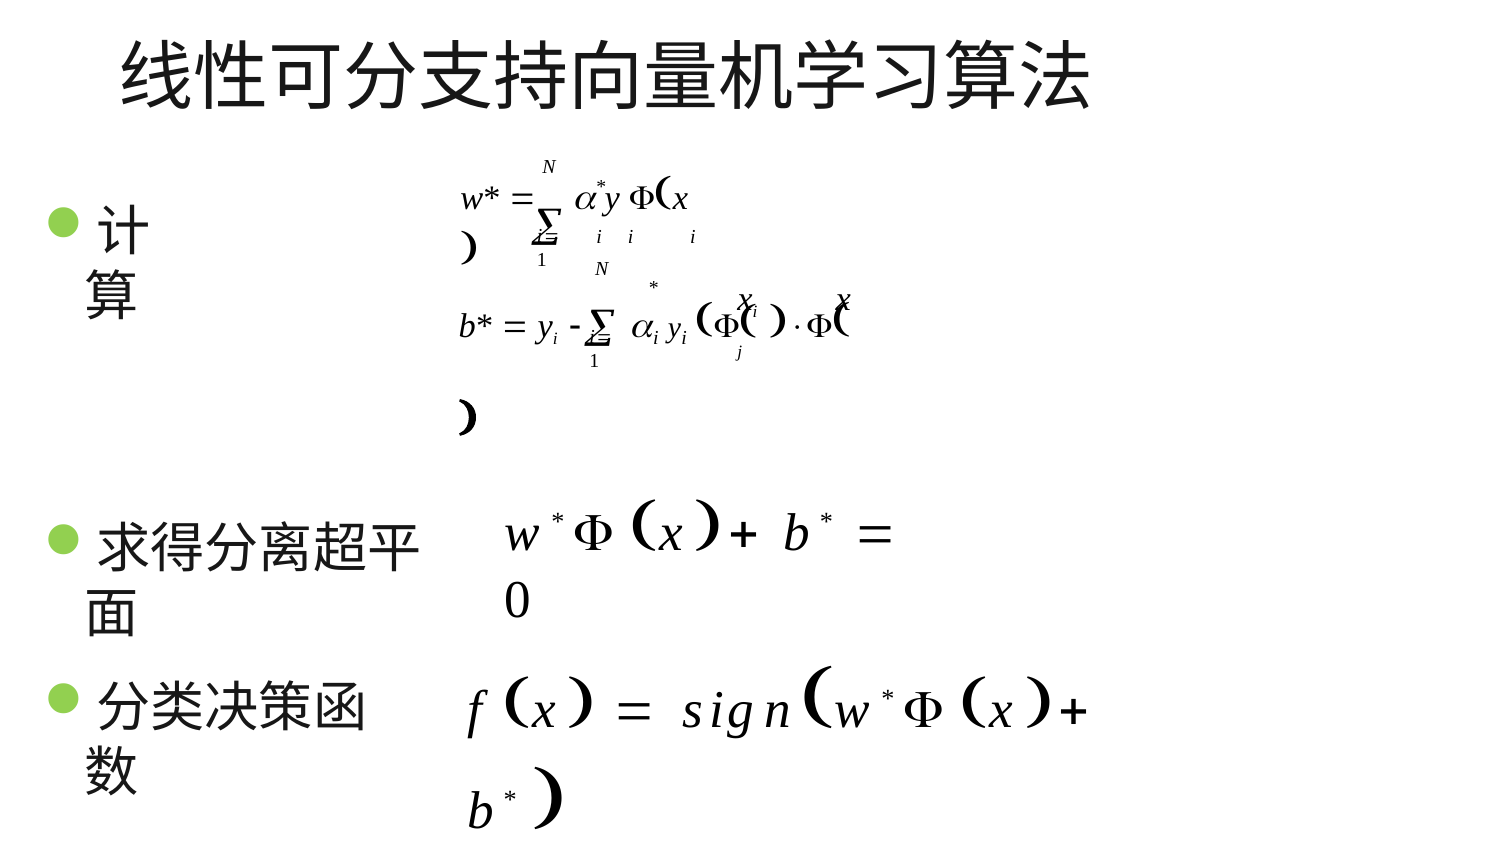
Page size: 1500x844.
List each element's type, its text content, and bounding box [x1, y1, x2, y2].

text_box 计算 [42, 194, 196, 327]
text_box w*x b*  0 [498, 478, 946, 628]
text_box f x  signw*x b*  [460, 640, 1154, 844]
text_box w*   y x  [458, 161, 713, 274]
title 线性可分支持向量机学习算法 [116, 26, 1096, 170]
text_box b*  yi      [452, 254, 876, 452]
text_box N [540, 151, 559, 161]
text_box 求得分离超平面 [42, 511, 467, 644]
text_box 分类决策函数 [42, 670, 413, 803]
